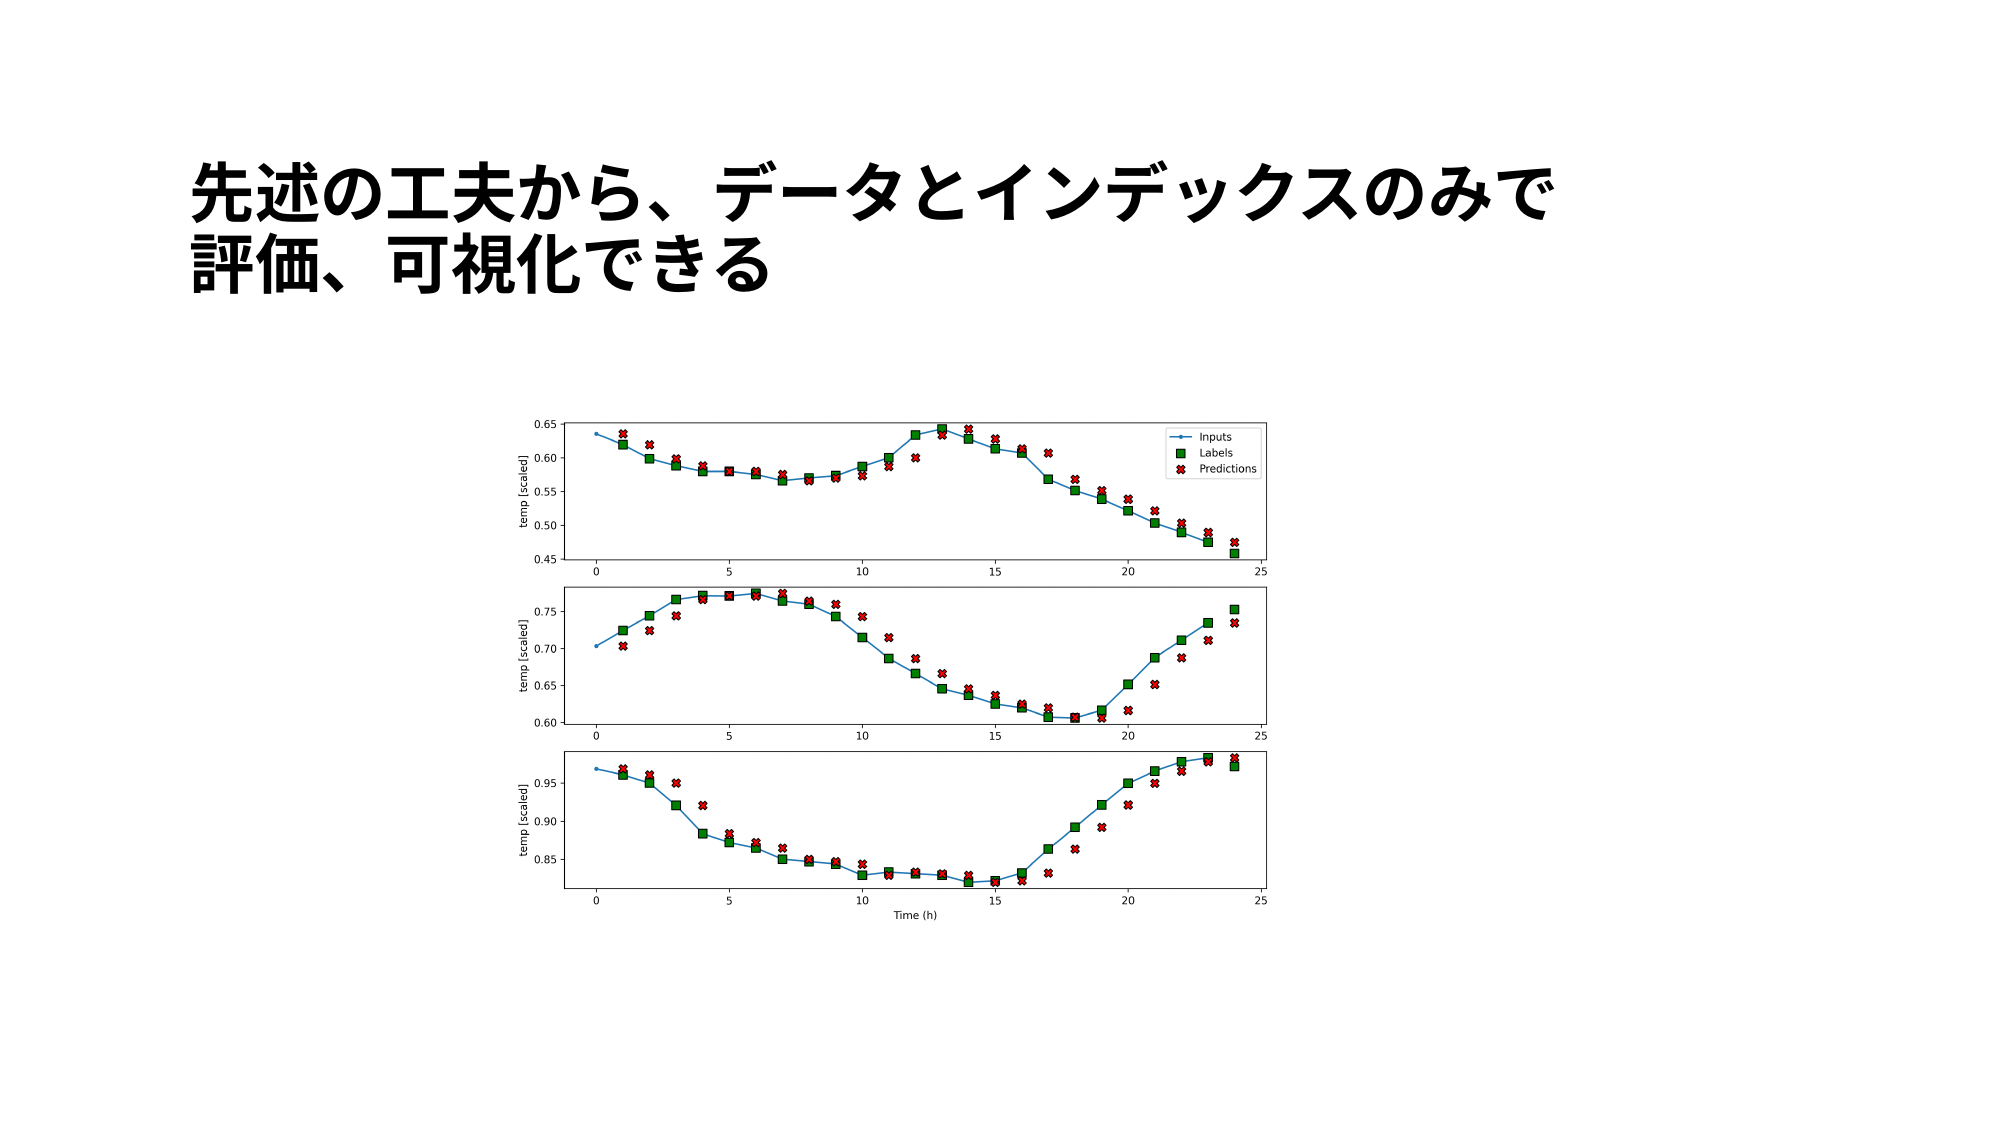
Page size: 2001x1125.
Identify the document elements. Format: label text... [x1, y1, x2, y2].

title 先述の工夫から、データとインデックスのみで評価、可視化できる [174, 153, 1633, 311]
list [451, 350, 1357, 955]
